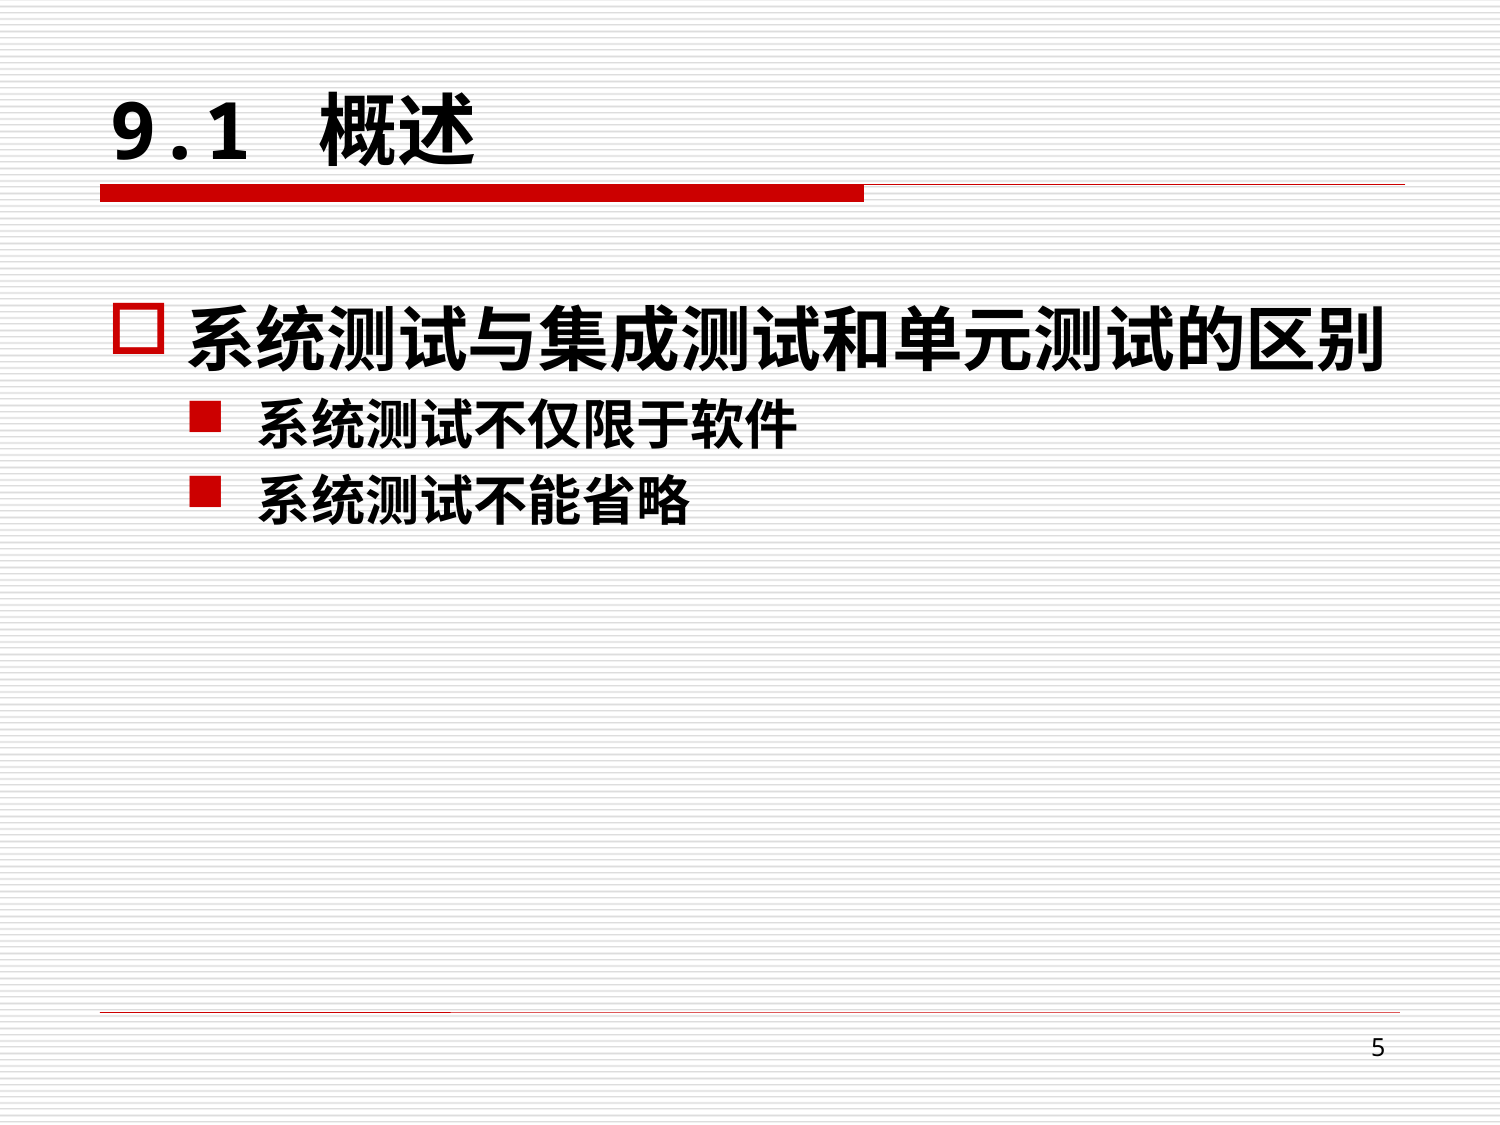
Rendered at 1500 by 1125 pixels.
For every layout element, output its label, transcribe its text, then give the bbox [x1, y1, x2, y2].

text_box 5 [1074, 1024, 1400, 1103]
title 9.1 概述 [94, 0, 1407, 184]
list 系统测试与集成测试和单元测试的区别 系统测试不仅限于软件 系统测试不能省略 [92, 287, 1406, 988]
picture [0, 0, 1500, 1125]
